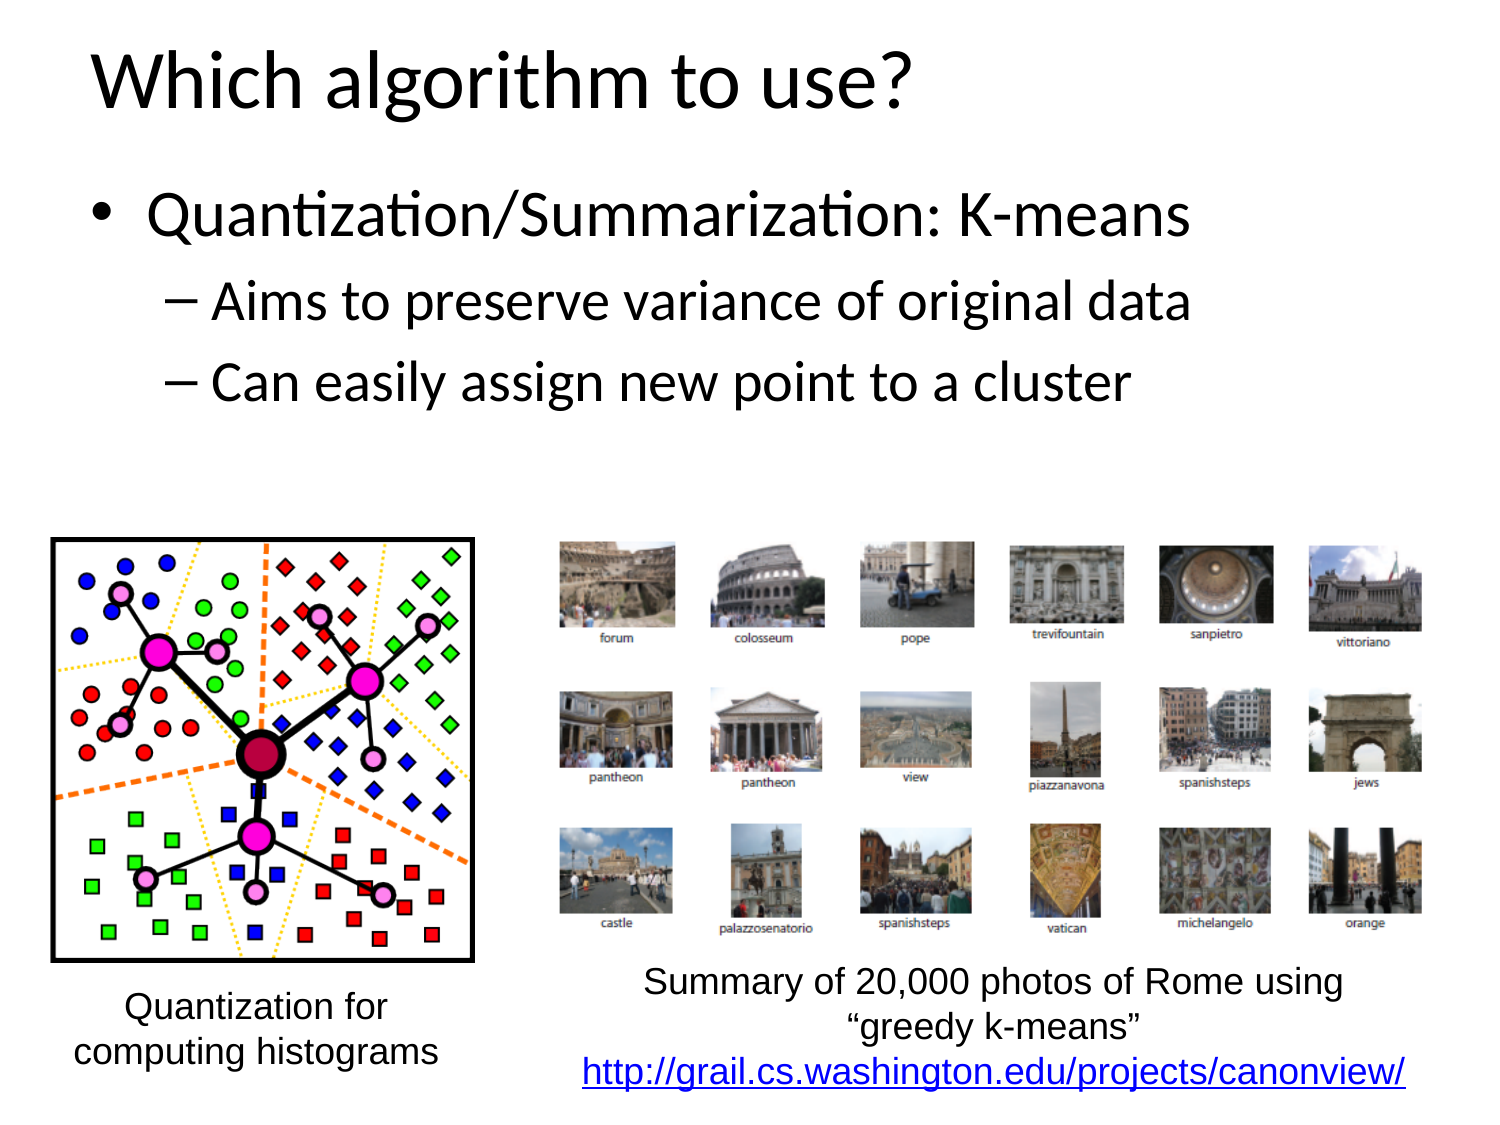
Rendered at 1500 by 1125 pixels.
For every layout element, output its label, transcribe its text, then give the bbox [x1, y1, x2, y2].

picture [49, 537, 476, 963]
picture [549, 524, 1442, 941]
list Quantization/Summarization: K-means Aims to preserve variance of original data Can easily assign new point to a cluster [74, 162, 1426, 1006]
title Which algorithm to use? [74, 0, 1426, 151]
text_box Summary of 20,000 photos of Rome using “greedy k-means” http://grail.cs.washington.edu/projects/canonview/ [562, 950, 1425, 1100]
text_box Quantization for computing histograms [50, 974, 463, 1080]
